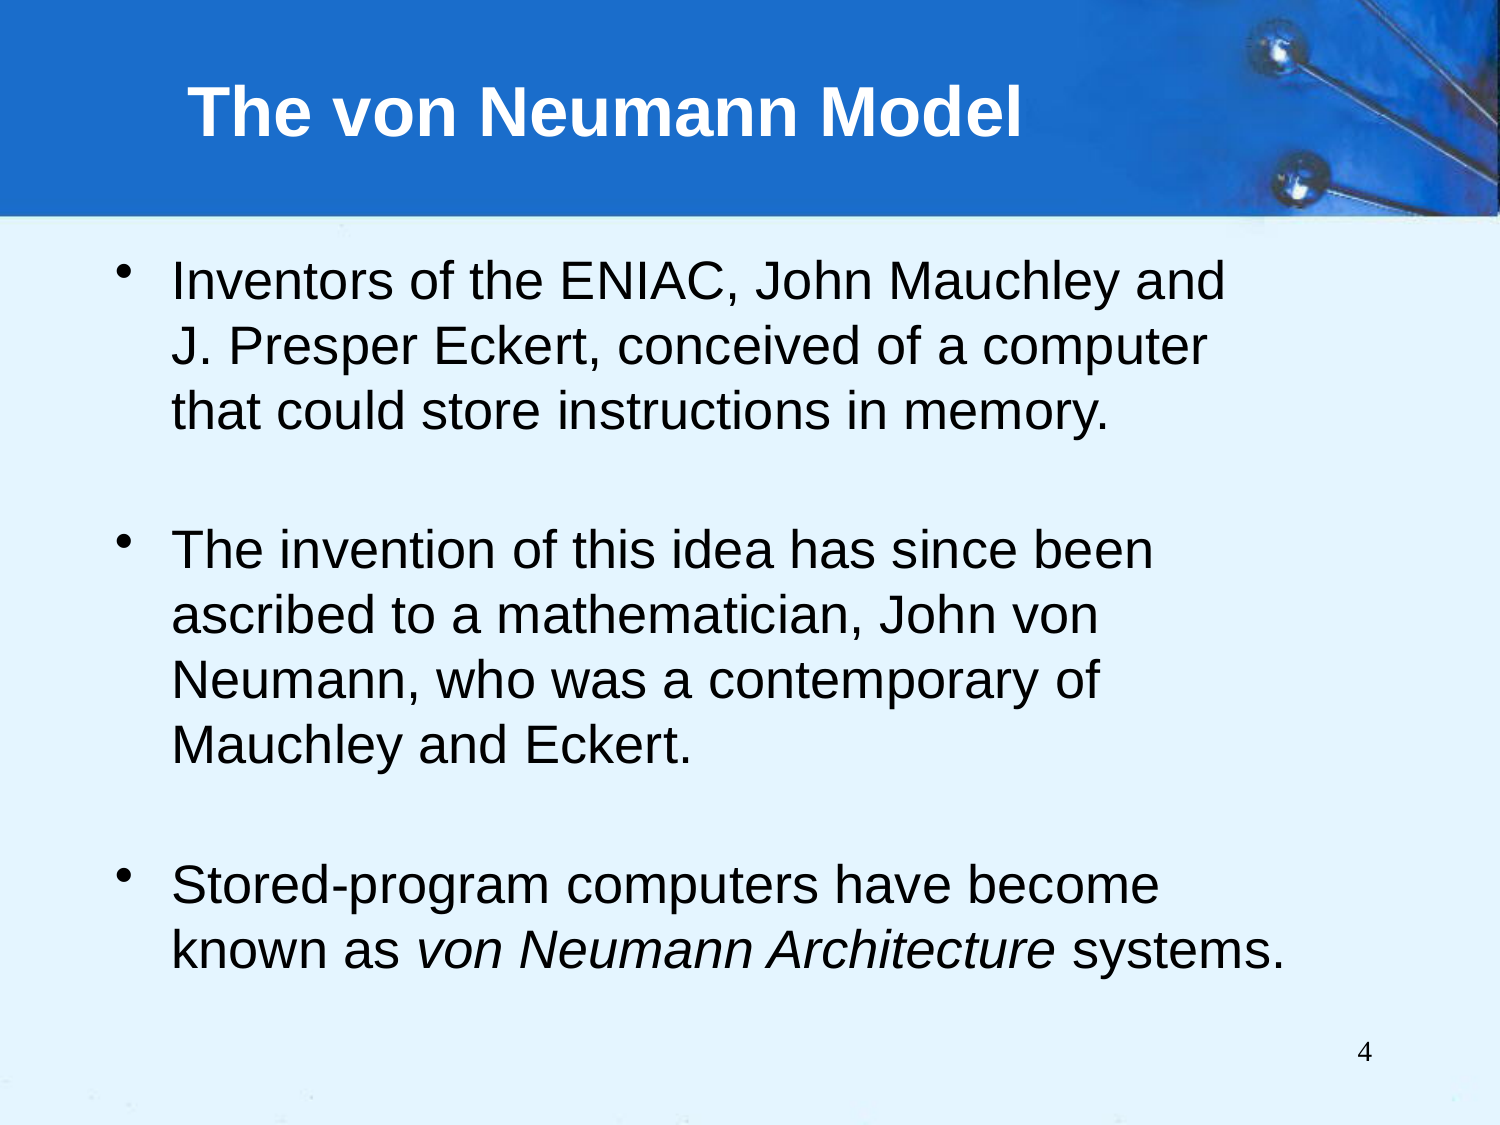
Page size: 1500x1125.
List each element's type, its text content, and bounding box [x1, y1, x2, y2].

title The von Neumann Model [99, 62, 1113, 153]
picture [0, 0, 1500, 1125]
list Inventors of the ENIAC, John Mauchley and J. Presper Eckert, conceived of a computer that could store instructions in memory. The invention of this idea has since been ascribed to a mathematician, John von Neumann, who was a contemporary of Mauchley and Eckert. Stored-program computers have become known as von Neumann Architecture systems. [99, 237, 1313, 1013]
slide_number 4 [1074, 1024, 1388, 1101]
